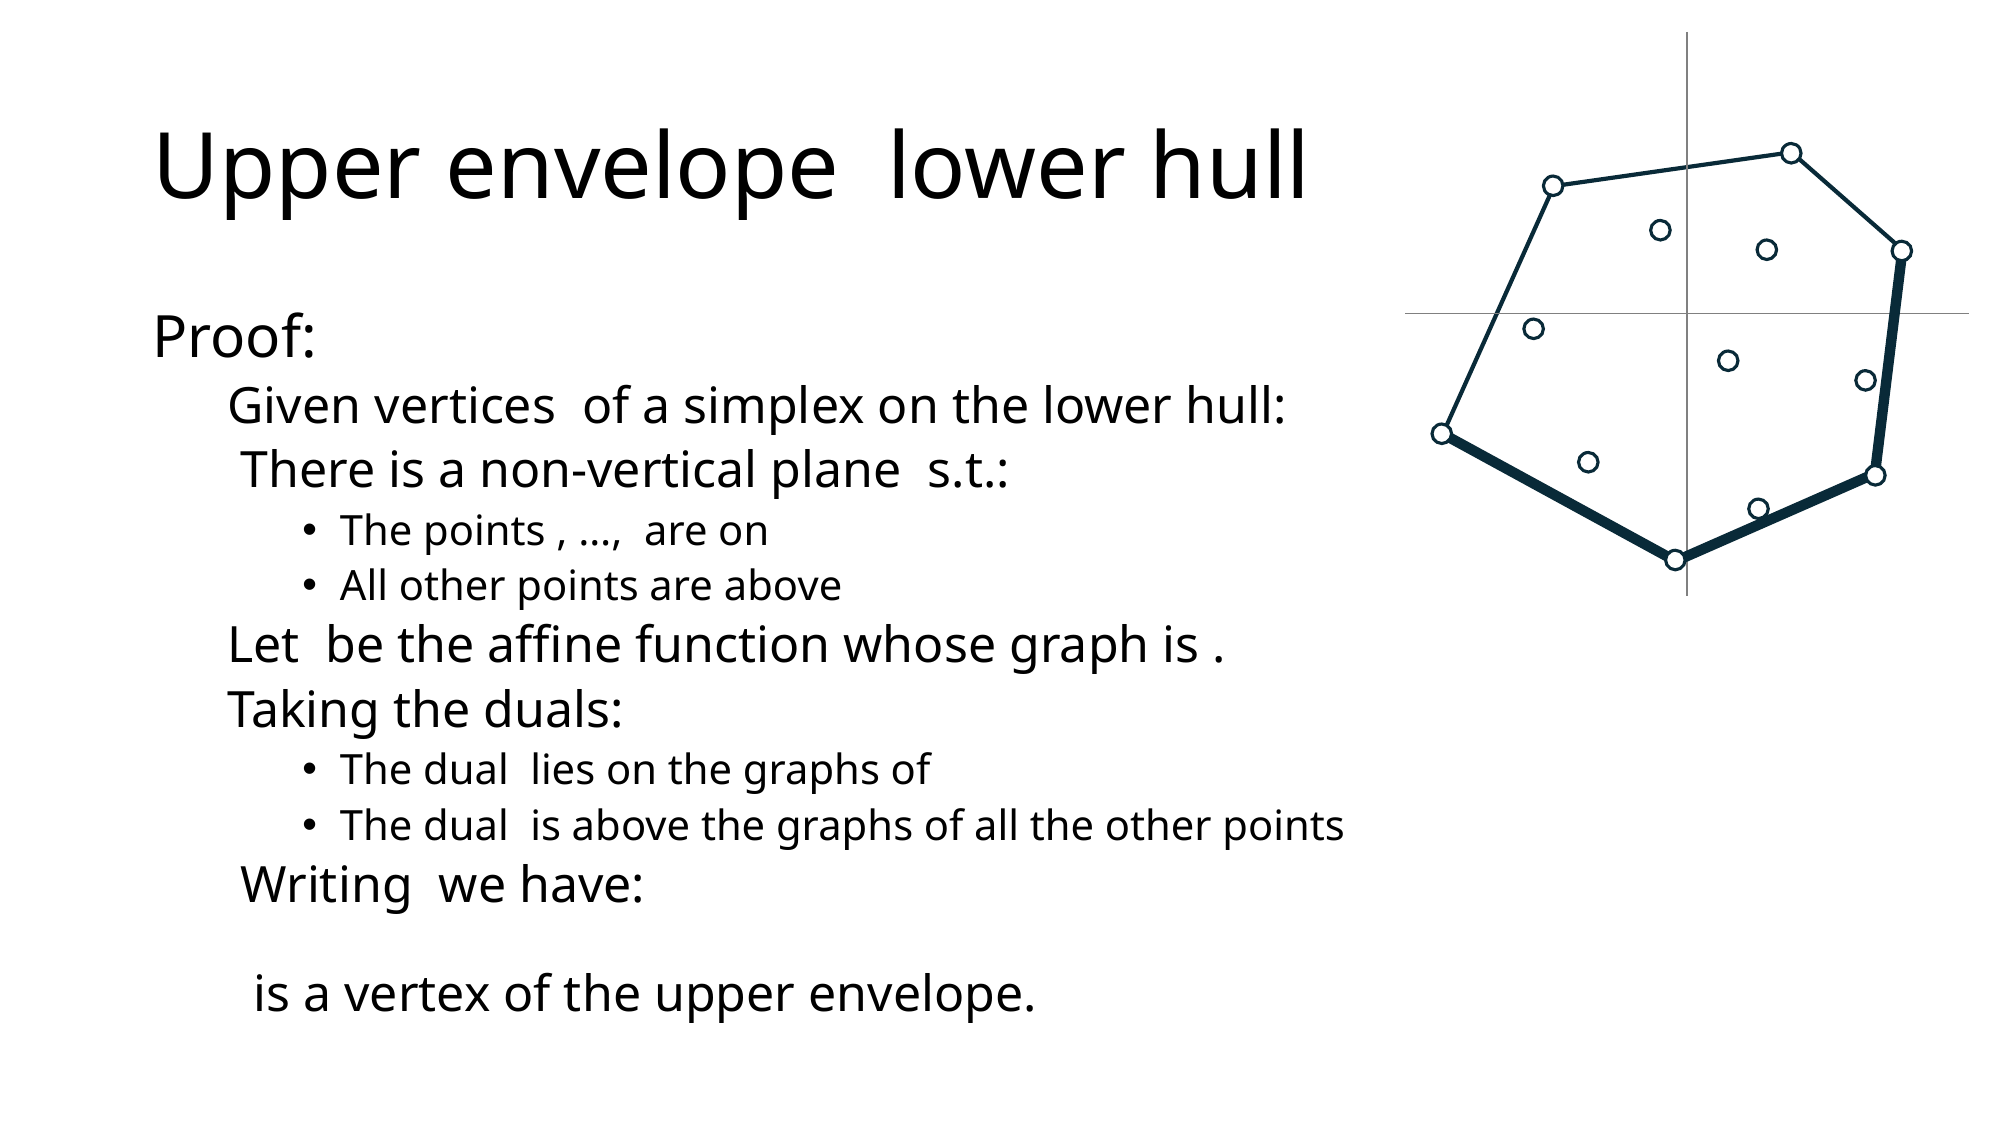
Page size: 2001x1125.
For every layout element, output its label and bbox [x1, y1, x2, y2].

text_box [1404, 31, 1970, 596]
